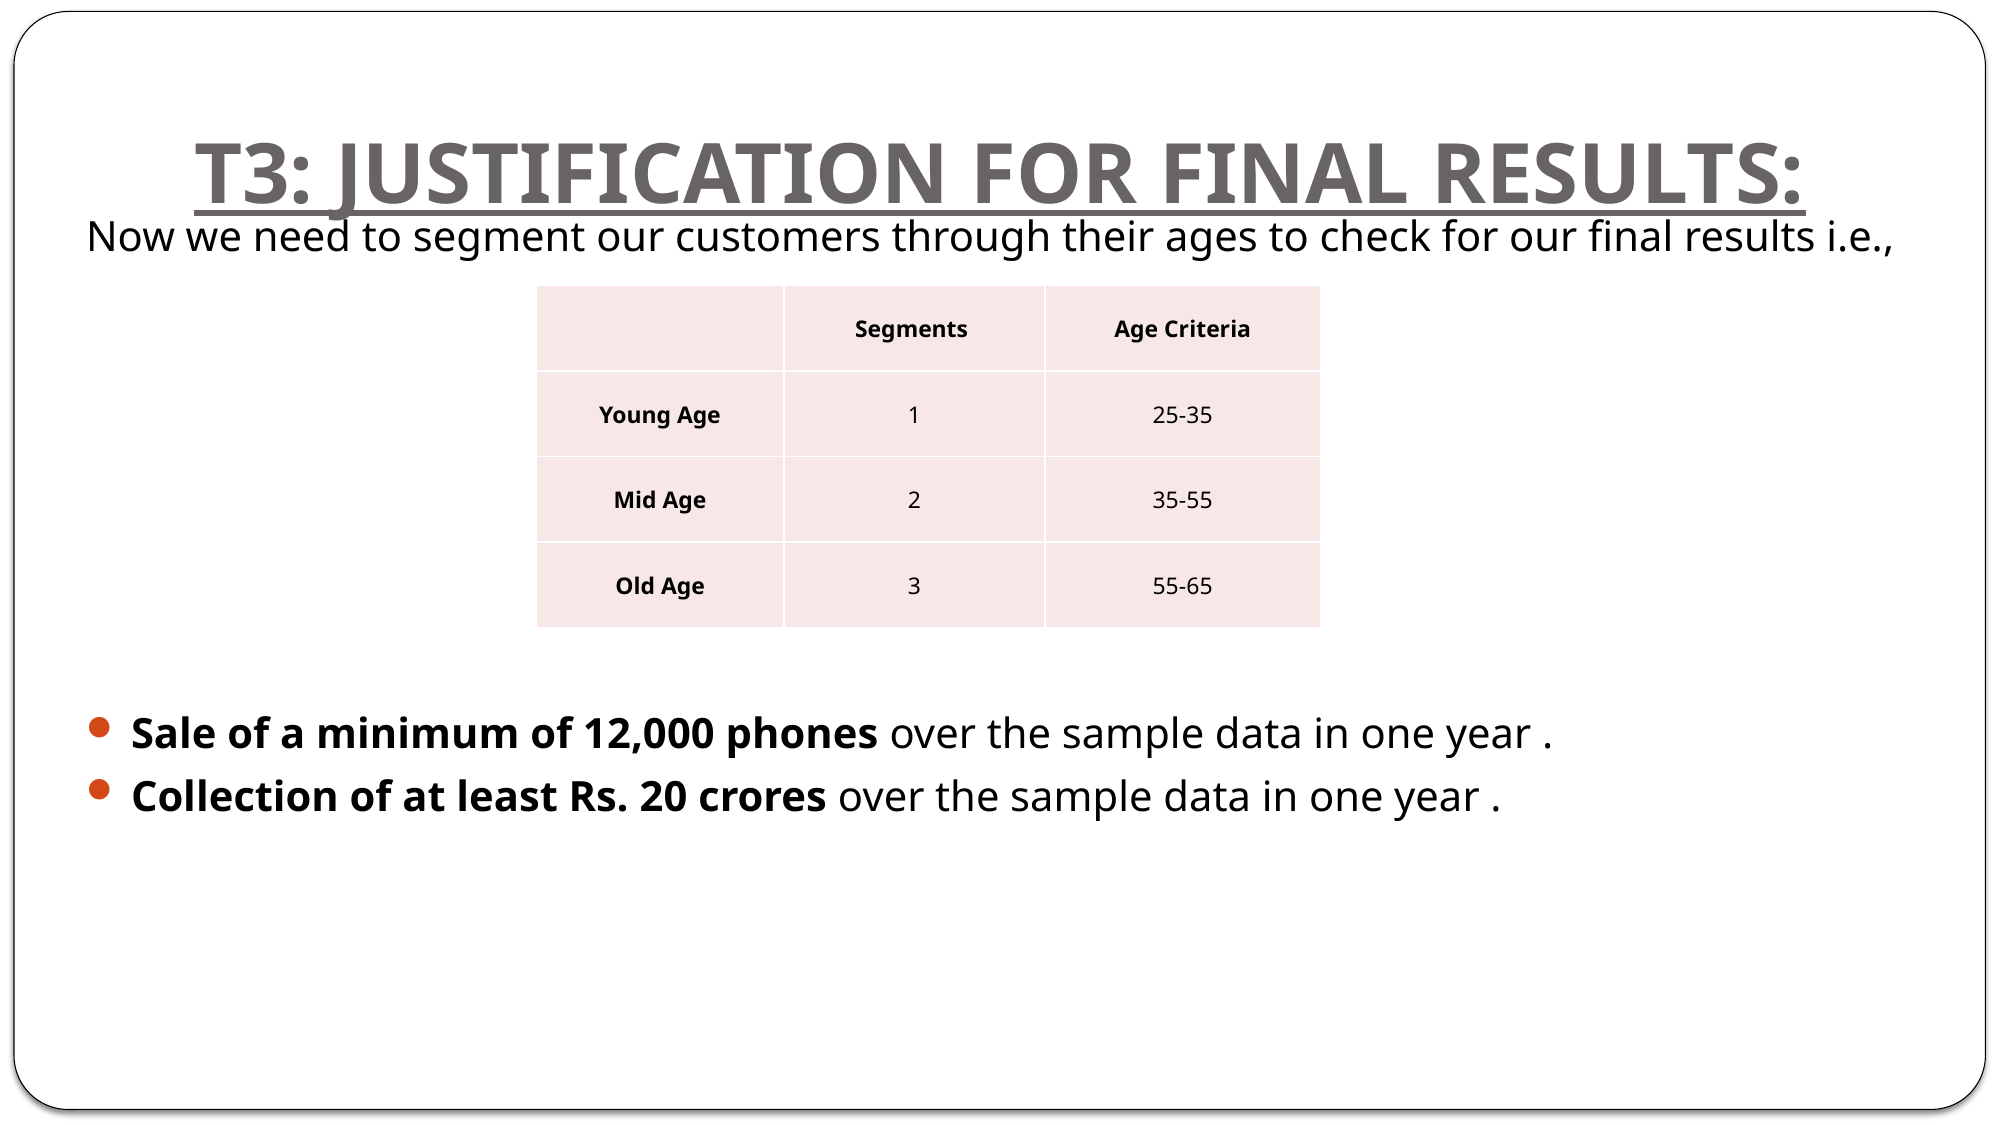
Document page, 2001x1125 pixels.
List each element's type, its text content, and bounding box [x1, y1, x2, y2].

table_cell 25-35 [1046, 372, 1320, 456]
table_cell Old Age [537, 543, 783, 627]
table_cell 3 [785, 543, 1044, 627]
table_cell 2 [785, 457, 1044, 541]
list Now we need to segment our customers through their ages to check for our final results i.e., Sale of a minimum of 12,000 phones over the sample data in one year . Collection of at least Rs. 20 crores over the sample data in one year . [71, 202, 1969, 1107]
table_cell 35-55 [1046, 457, 1320, 541]
table_header Age Criteria [1046, 286, 1320, 370]
title T3: JUSTIFICATION FOR FINAL RESULTS: [137, 18, 1863, 202]
table_cell 55-65 [1046, 543, 1320, 627]
table_header [537, 286, 783, 370]
table_cell 1 [785, 372, 1044, 456]
table_cell Young Age [537, 372, 783, 456]
table_cell Mid Age [537, 457, 783, 541]
table_header Segments [785, 286, 1044, 370]
